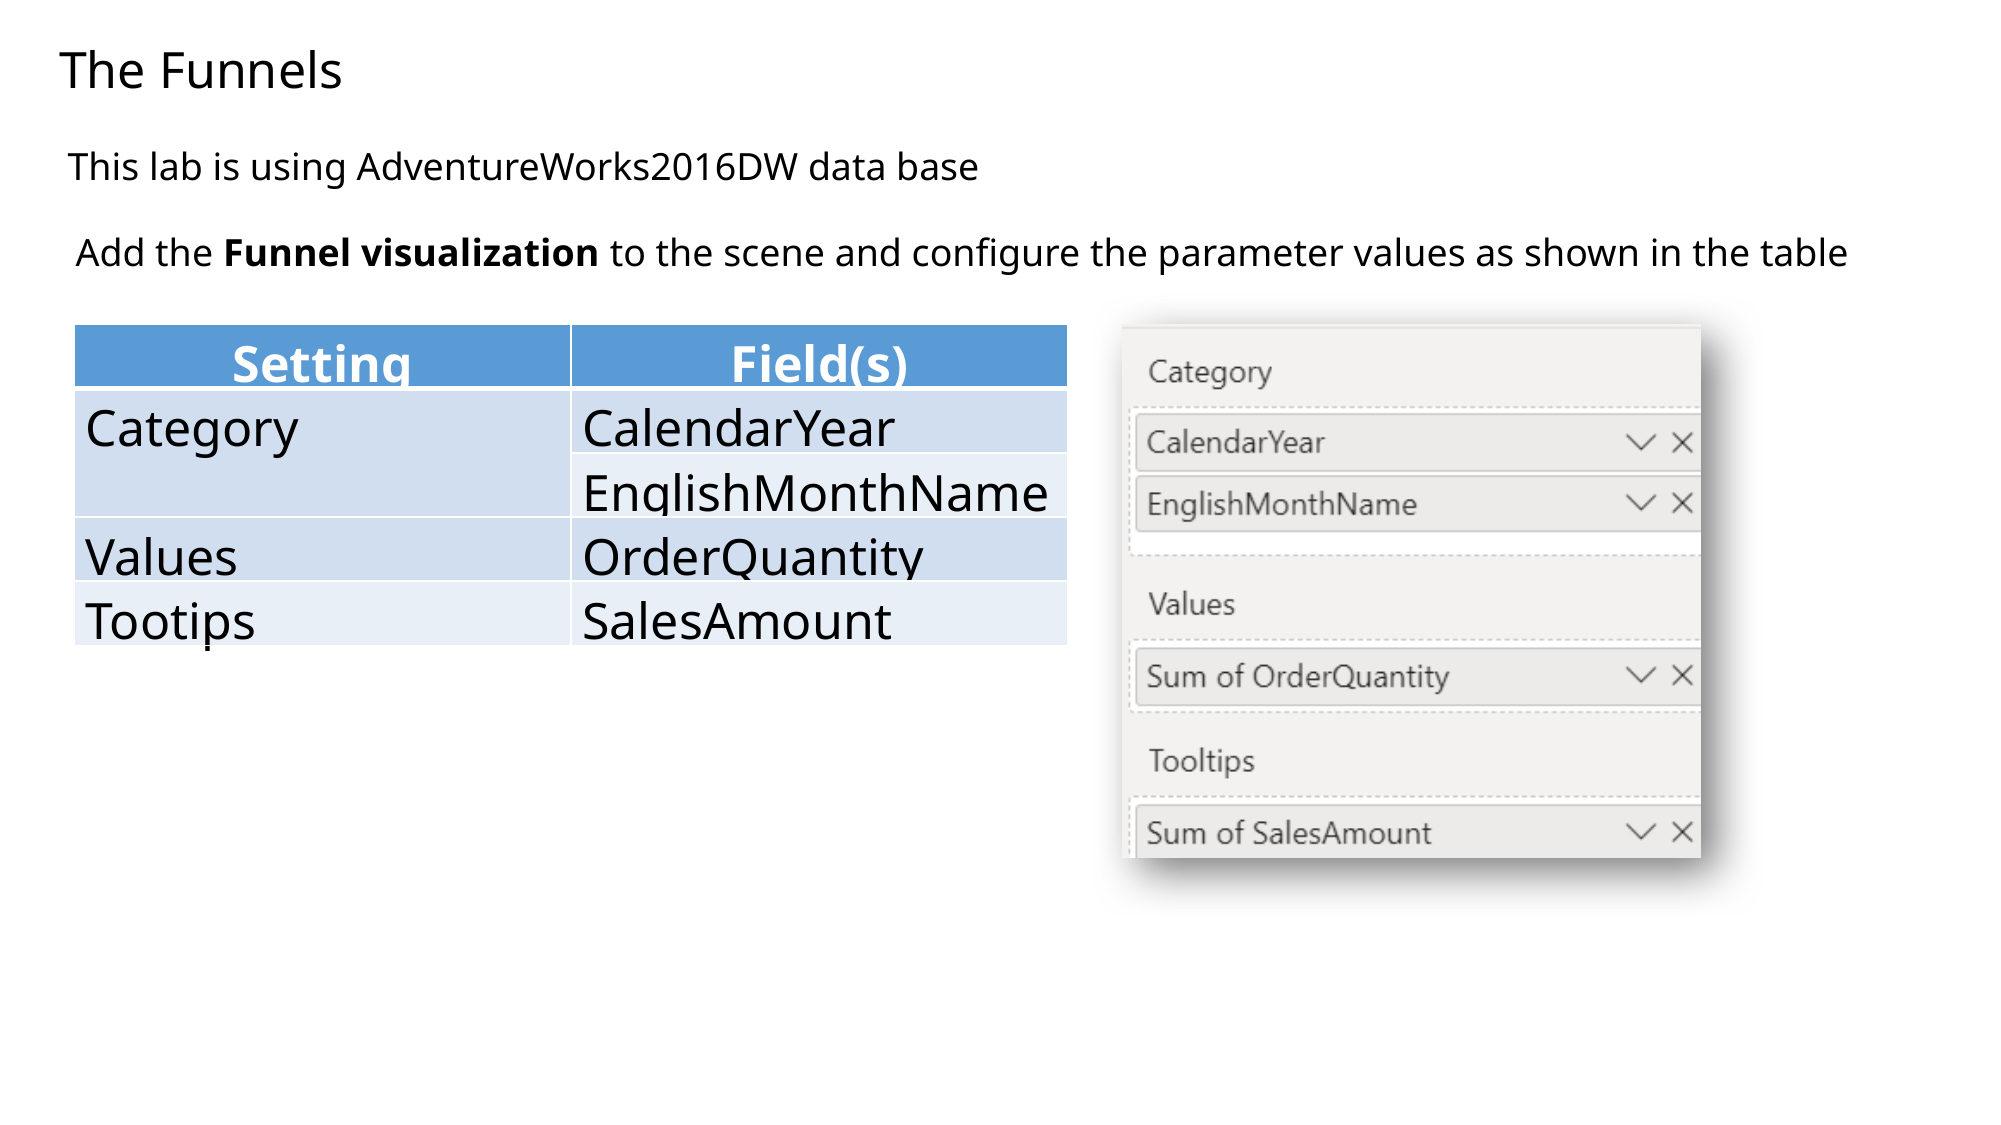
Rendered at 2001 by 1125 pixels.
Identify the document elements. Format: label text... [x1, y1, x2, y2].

text_box The Funnels [44, 31, 359, 107]
table_cell Tootips [75, 582, 570, 645]
table_cell Values [75, 518, 570, 580]
table_cell Category [75, 391, 570, 516]
text_box Add the Funnel visualization to the scene and configure the parameter values as shown in the table [60, 218, 1943, 281]
text_box This lab is using AdventureWorks2016DW data base [52, 132, 1935, 196]
table_header Field(s) [572, 325, 1067, 386]
table_header Setting [75, 325, 570, 386]
table_cell SalesAmount [572, 582, 1067, 645]
picture [1122, 324, 1701, 858]
table_cell EnglishMonthName [572, 454, 1067, 516]
table_cell CalendarYear [572, 391, 1067, 452]
table_cell OrderQuantity [572, 518, 1067, 580]
